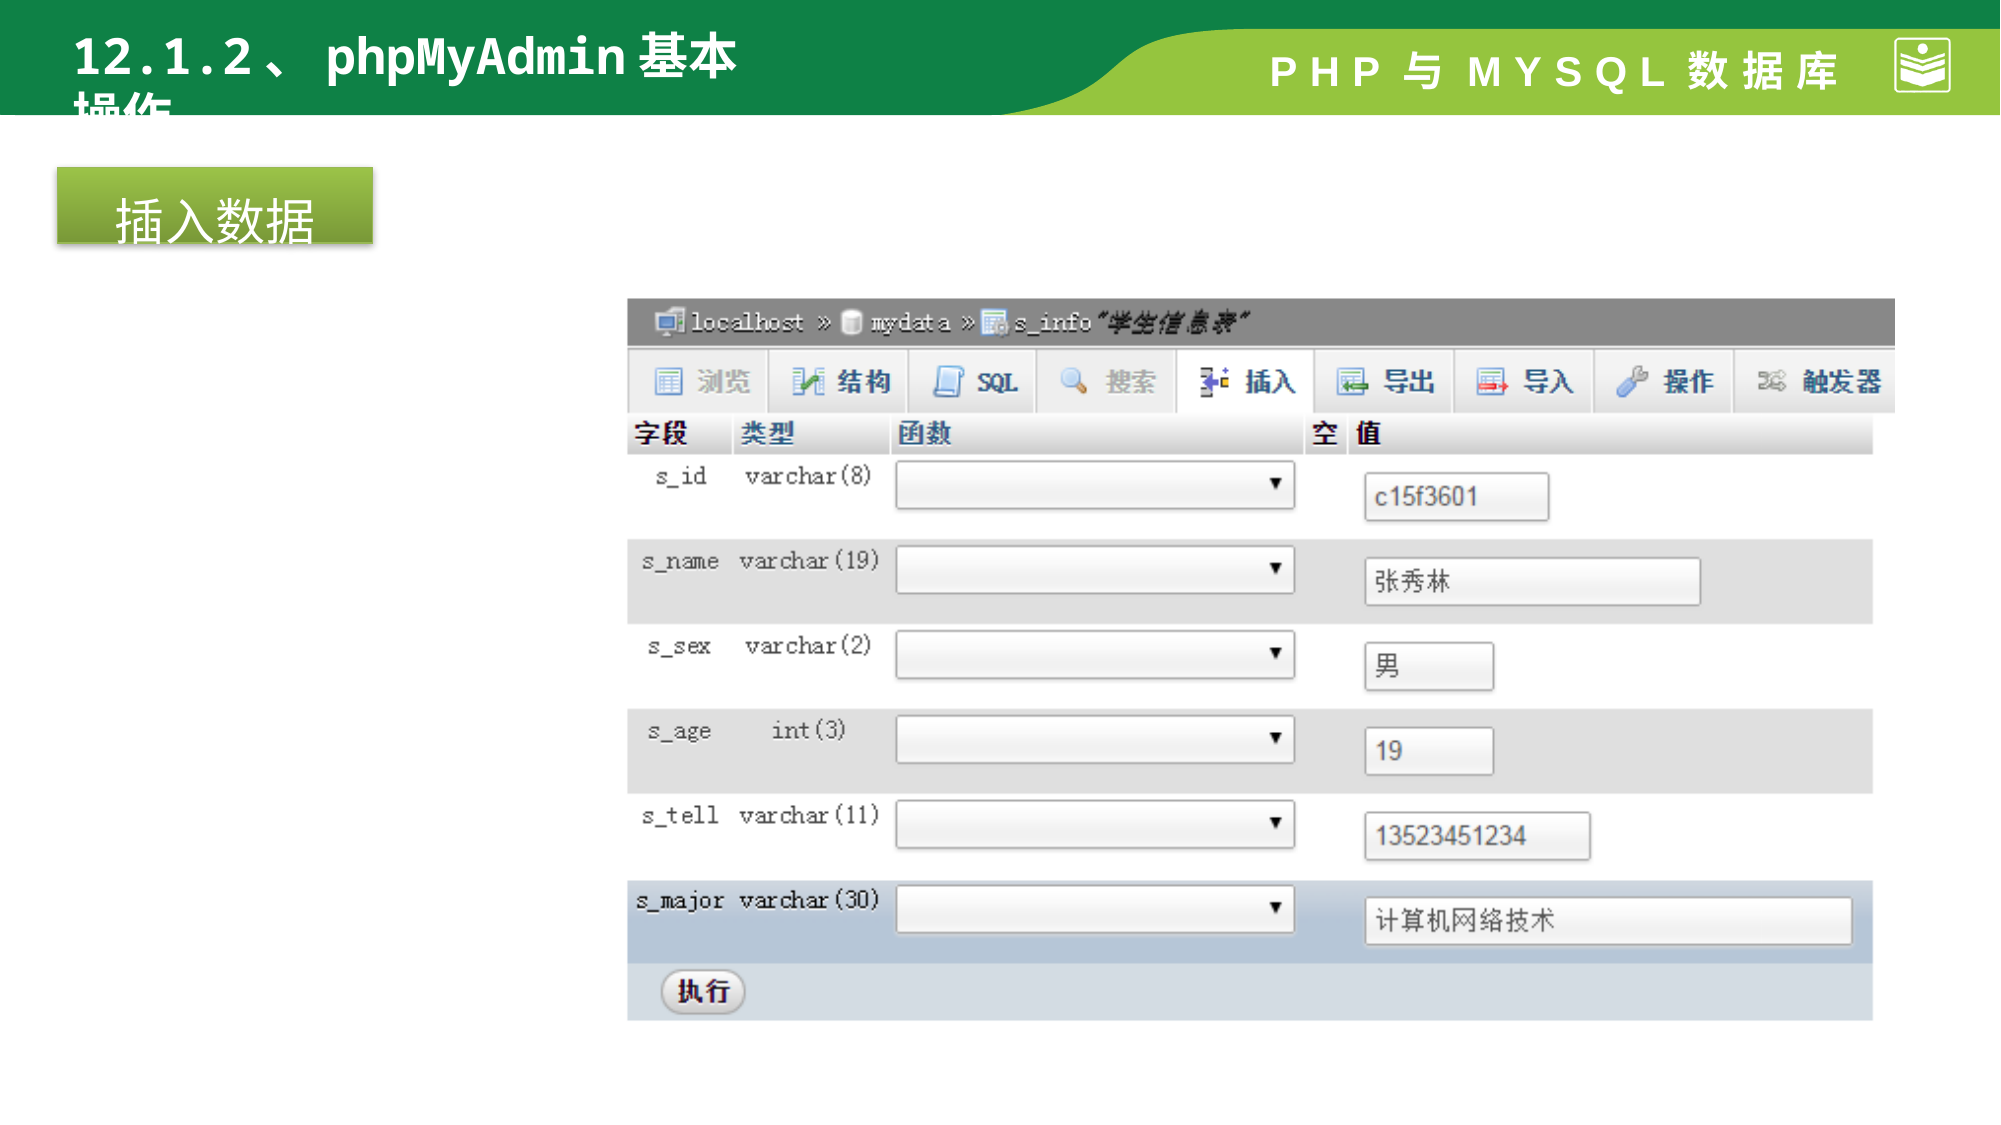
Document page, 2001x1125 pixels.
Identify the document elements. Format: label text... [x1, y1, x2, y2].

text_box [0, 0, 2000, 116]
picture [1893, 37, 1951, 93]
text_box [999, 28, 2000, 116]
text_box 插入数据 [57, 167, 373, 244]
text_box 12.1.2、phpMyAdmin基本操作 [57, 16, 759, 152]
picture [621, 297, 1895, 1026]
text_box PHP与MYSQL数据库 [1179, 37, 1947, 103]
